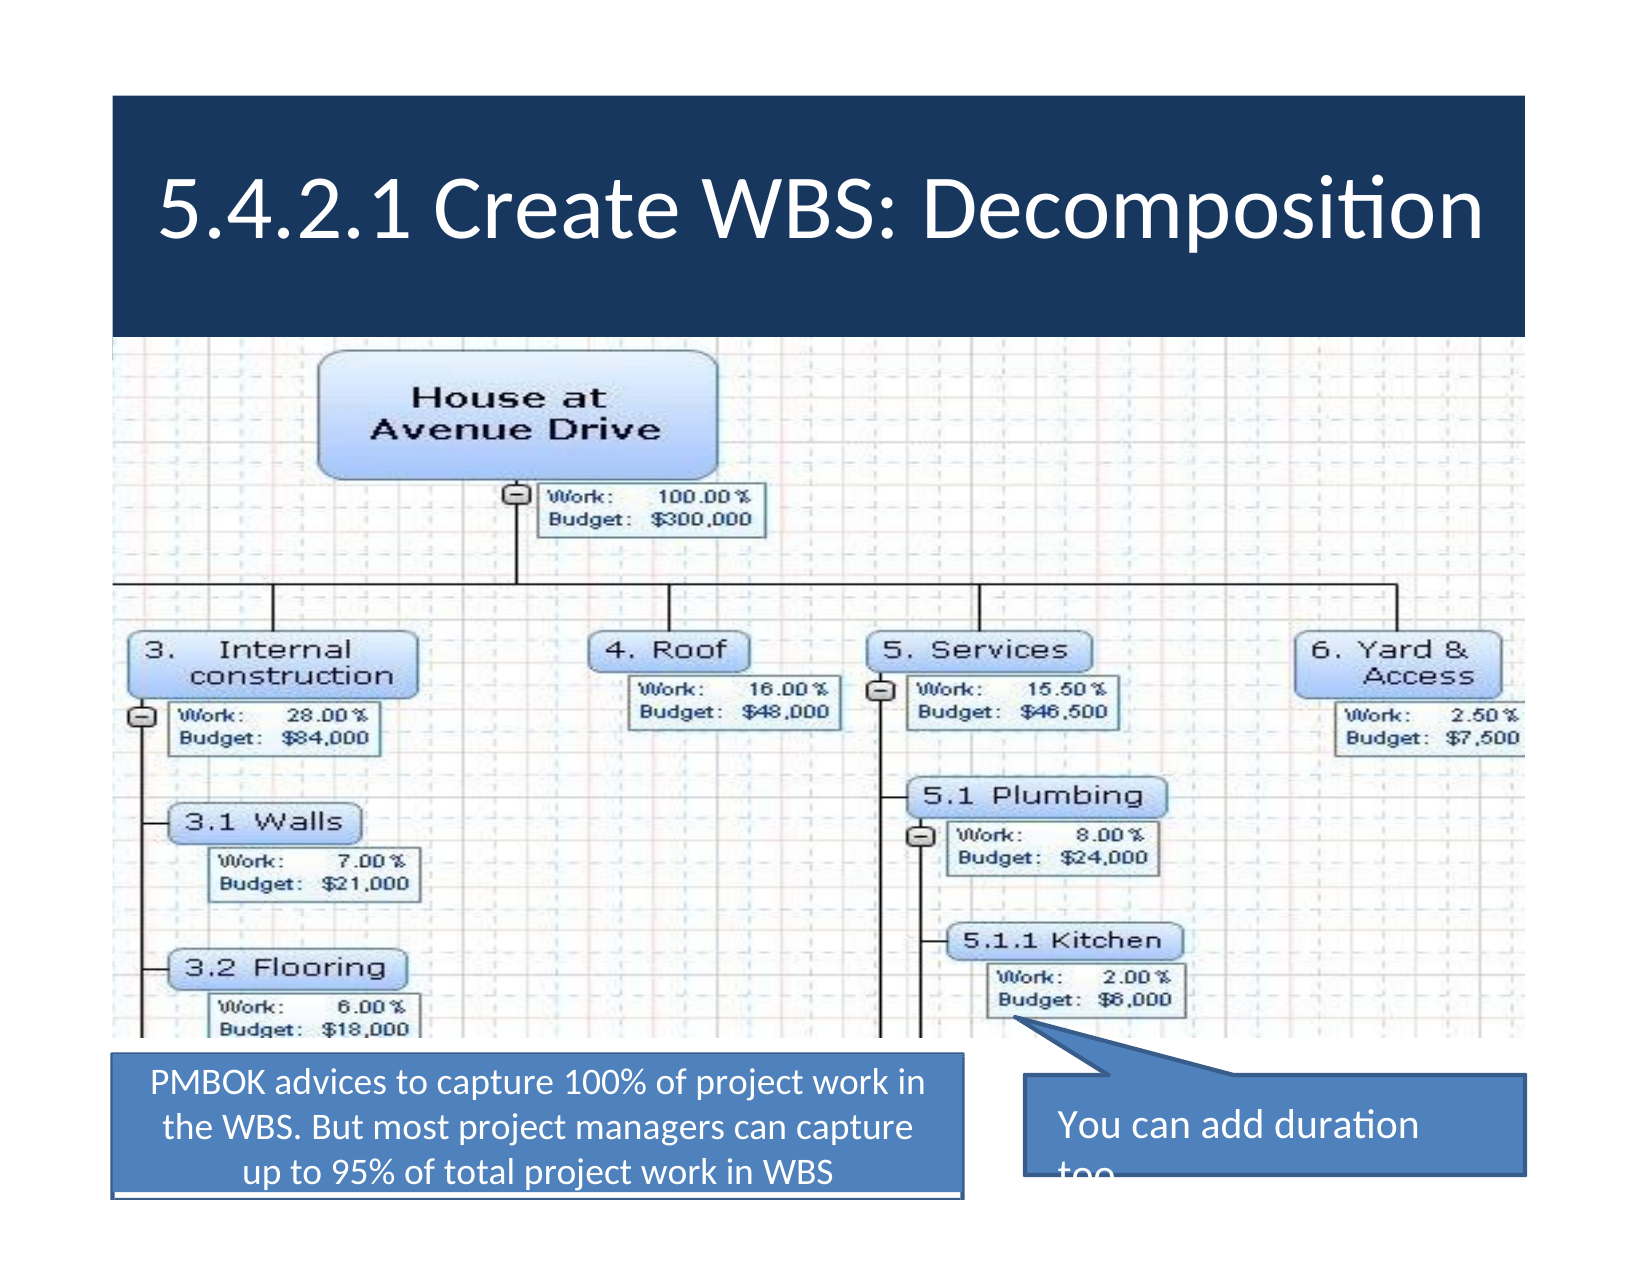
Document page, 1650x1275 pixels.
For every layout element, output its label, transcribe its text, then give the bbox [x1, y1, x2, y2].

title 5.4.2.1 Create WBS: Decomposition [112, 95, 1525, 337]
text_box You can add duration too. [1055, 1097, 1495, 1198]
text_box [1028, 1025, 1522, 1172]
text_box [110, 1052, 965, 1200]
text_box [1012, 1014, 1528, 1178]
text_box PMBOK advices to capture 100% of project work in the WBS. But most project managers can capture up to 95% of total project work in WBS [112, 1054, 963, 1193]
text_box [112, 337, 1525, 1038]
